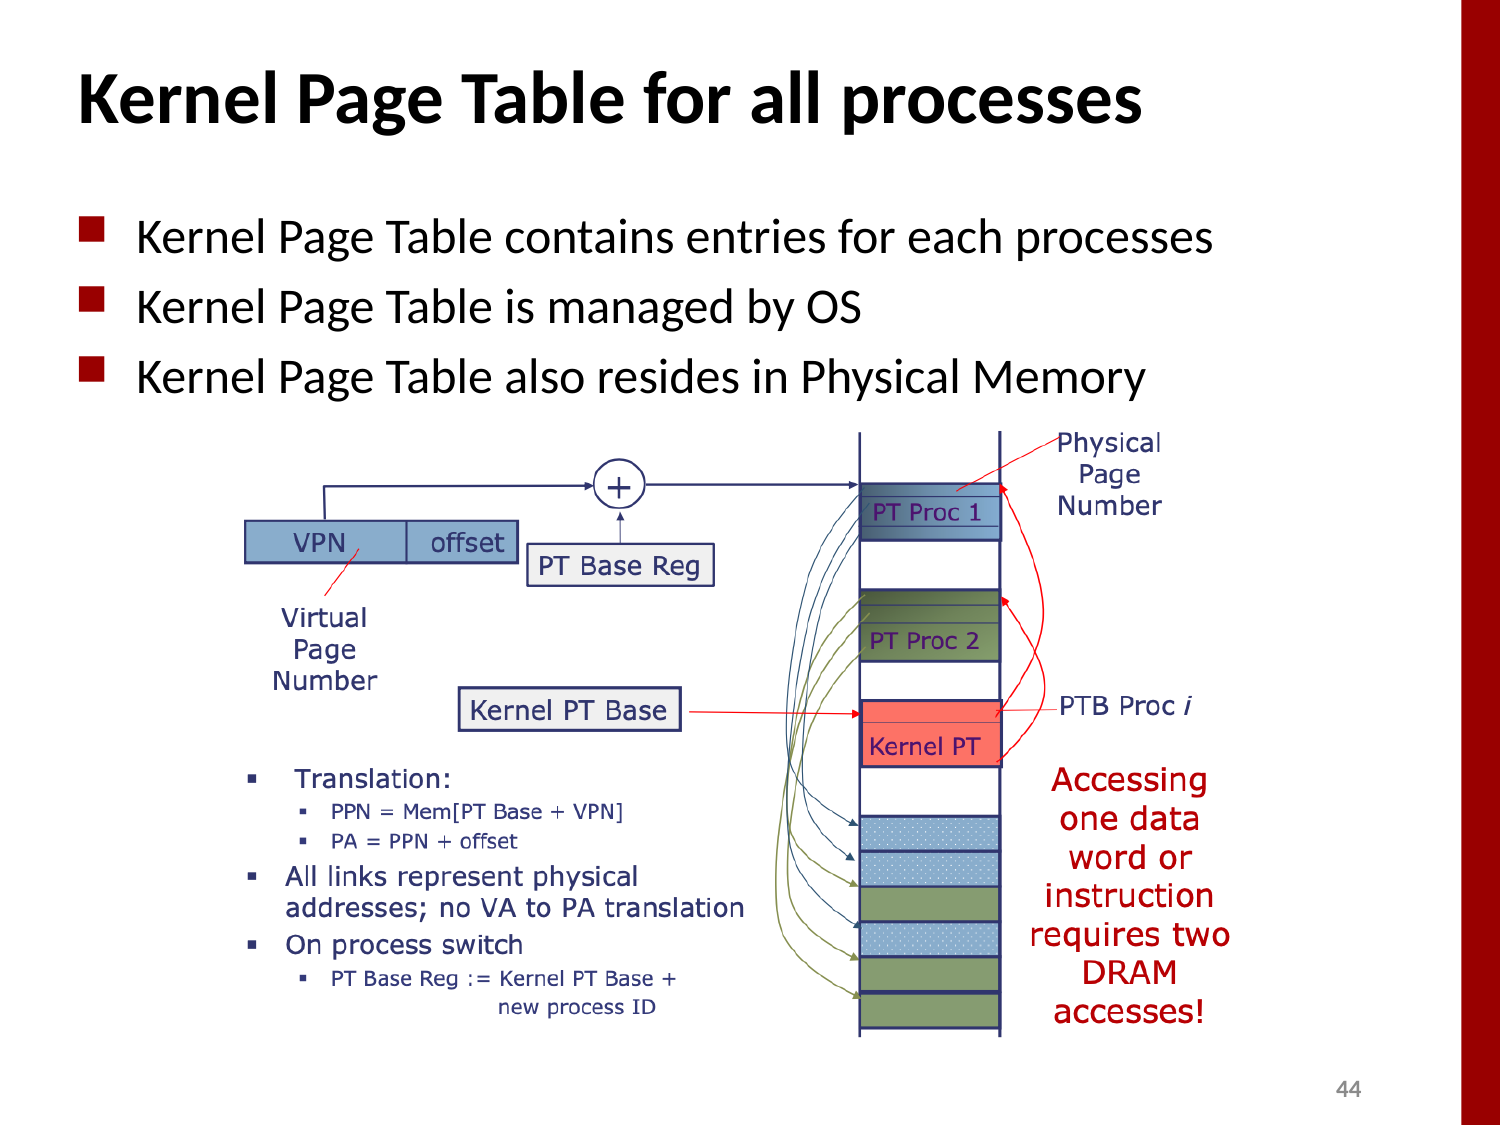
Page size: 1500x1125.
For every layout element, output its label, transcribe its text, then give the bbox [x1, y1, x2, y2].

list Kernel Page Table contains entries for each processes Kernel Page Table is managed by OS Kernel Page Table also resides in Physical Memory [64, 196, 1459, 421]
title Kernel Page Table for all processes [63, 30, 1310, 157]
picture [194, 420, 1259, 1050]
